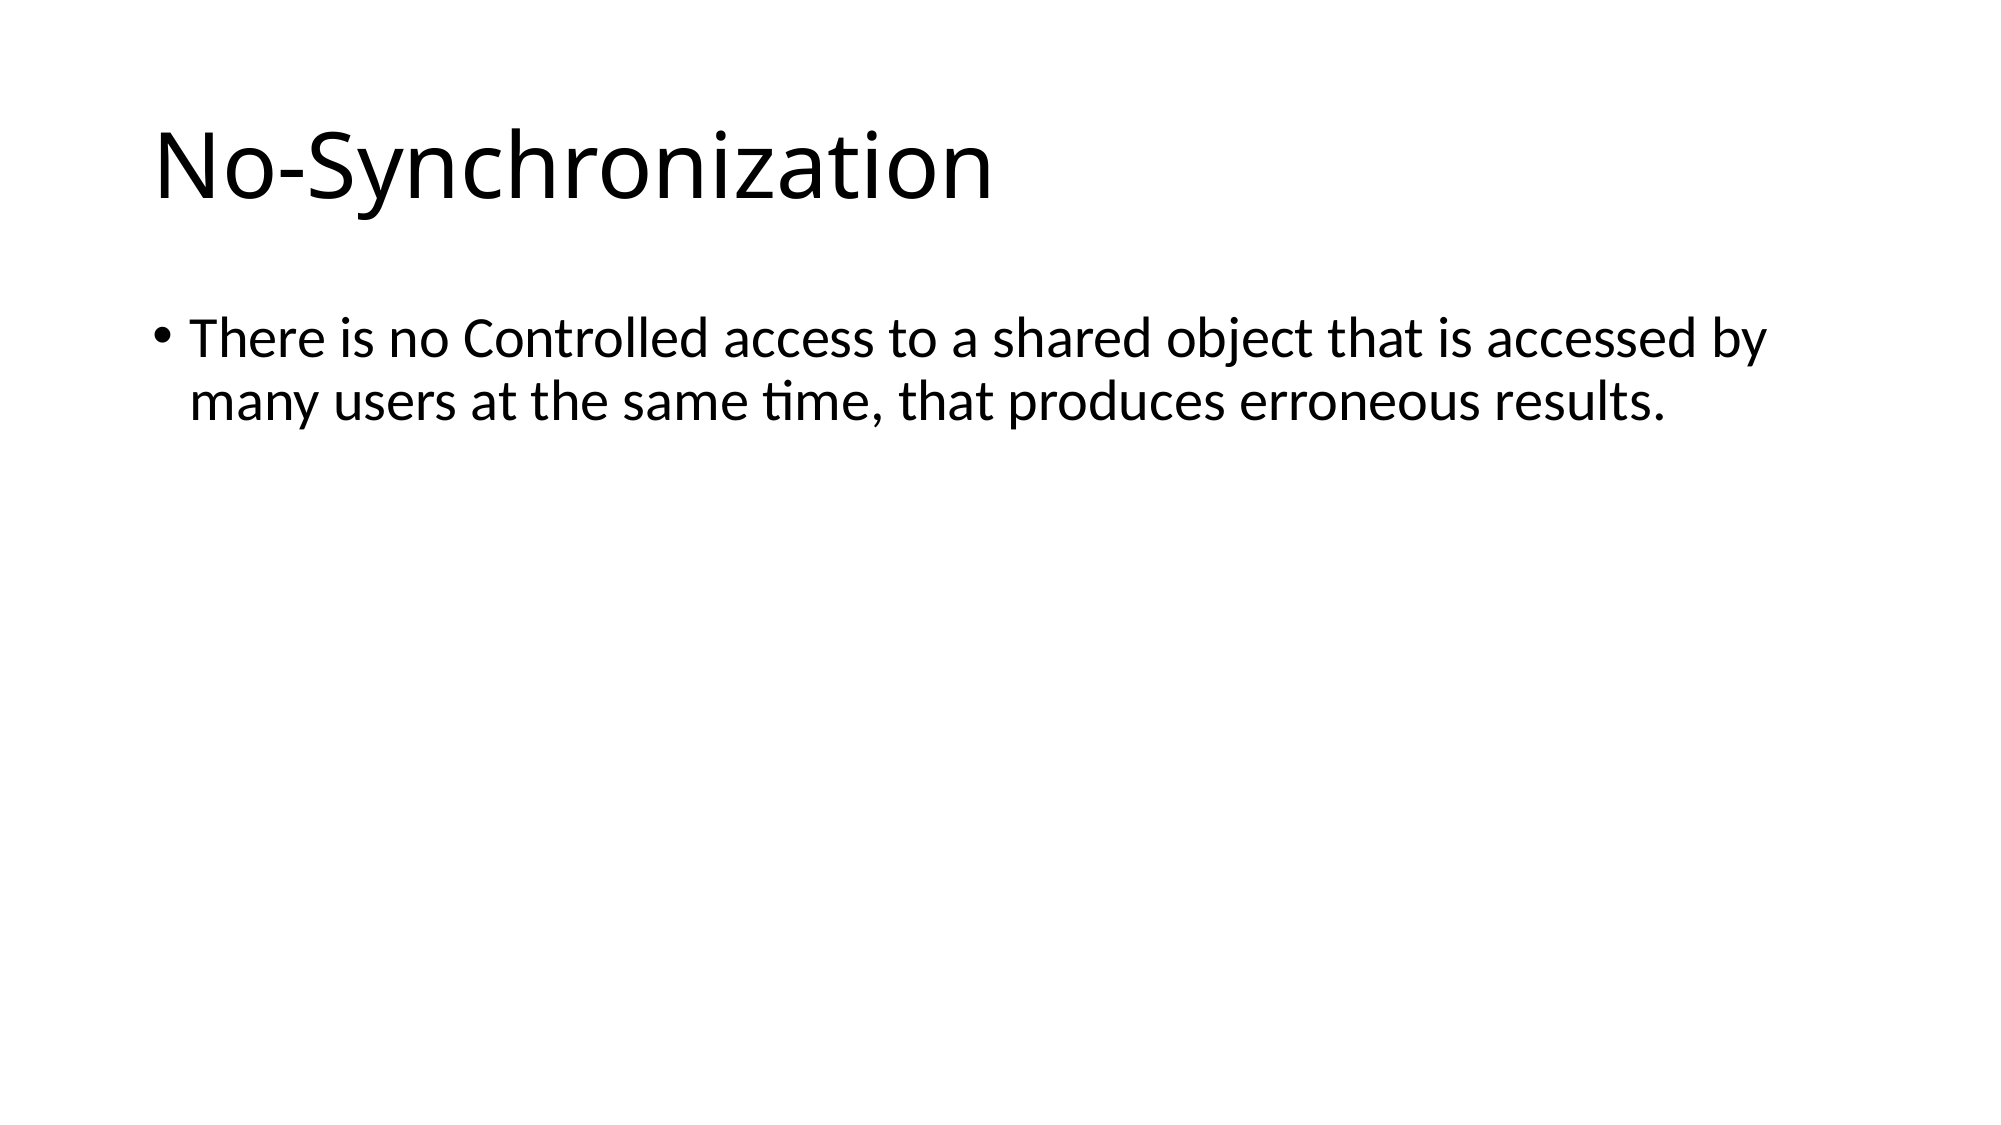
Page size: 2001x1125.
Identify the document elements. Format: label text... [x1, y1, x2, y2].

list There is no Controlled access to a shared object that is accessed by many users at the same time, that produces erroneous results. [137, 299, 1863, 1014]
title No-Synchronization [137, 59, 1863, 278]
